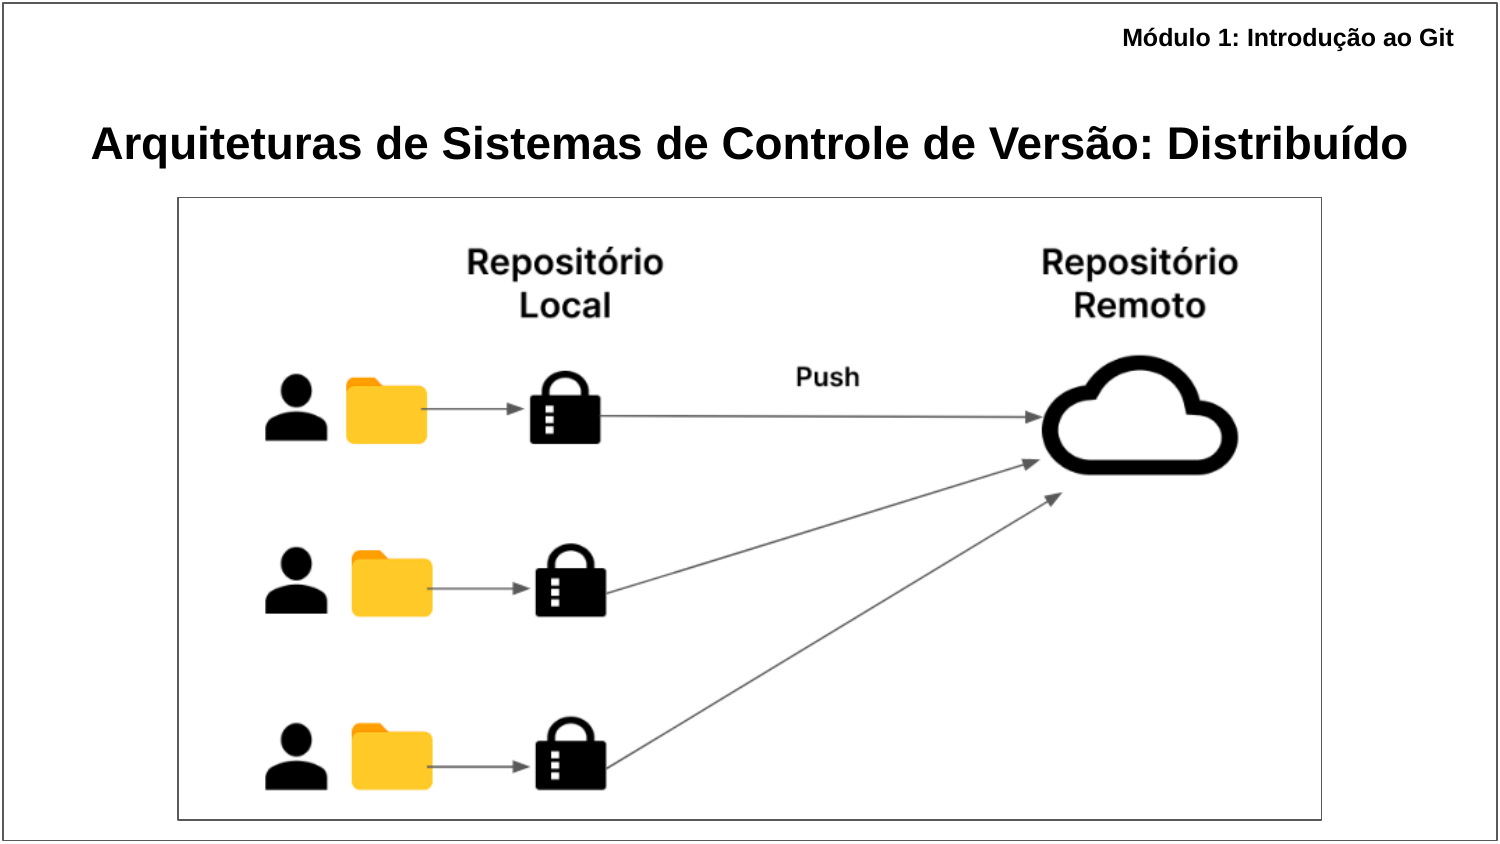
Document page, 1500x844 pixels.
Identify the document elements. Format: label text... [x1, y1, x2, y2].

text_box [3, 3, 1497, 841]
title Módulo 1: Introdução ao Git [1101, 9, 1476, 67]
title Arquiteturas de Sistemas de Controle de Versão: Distribuído [50, 111, 1450, 185]
picture [246, 211, 1254, 807]
text_box [178, 197, 1322, 821]
